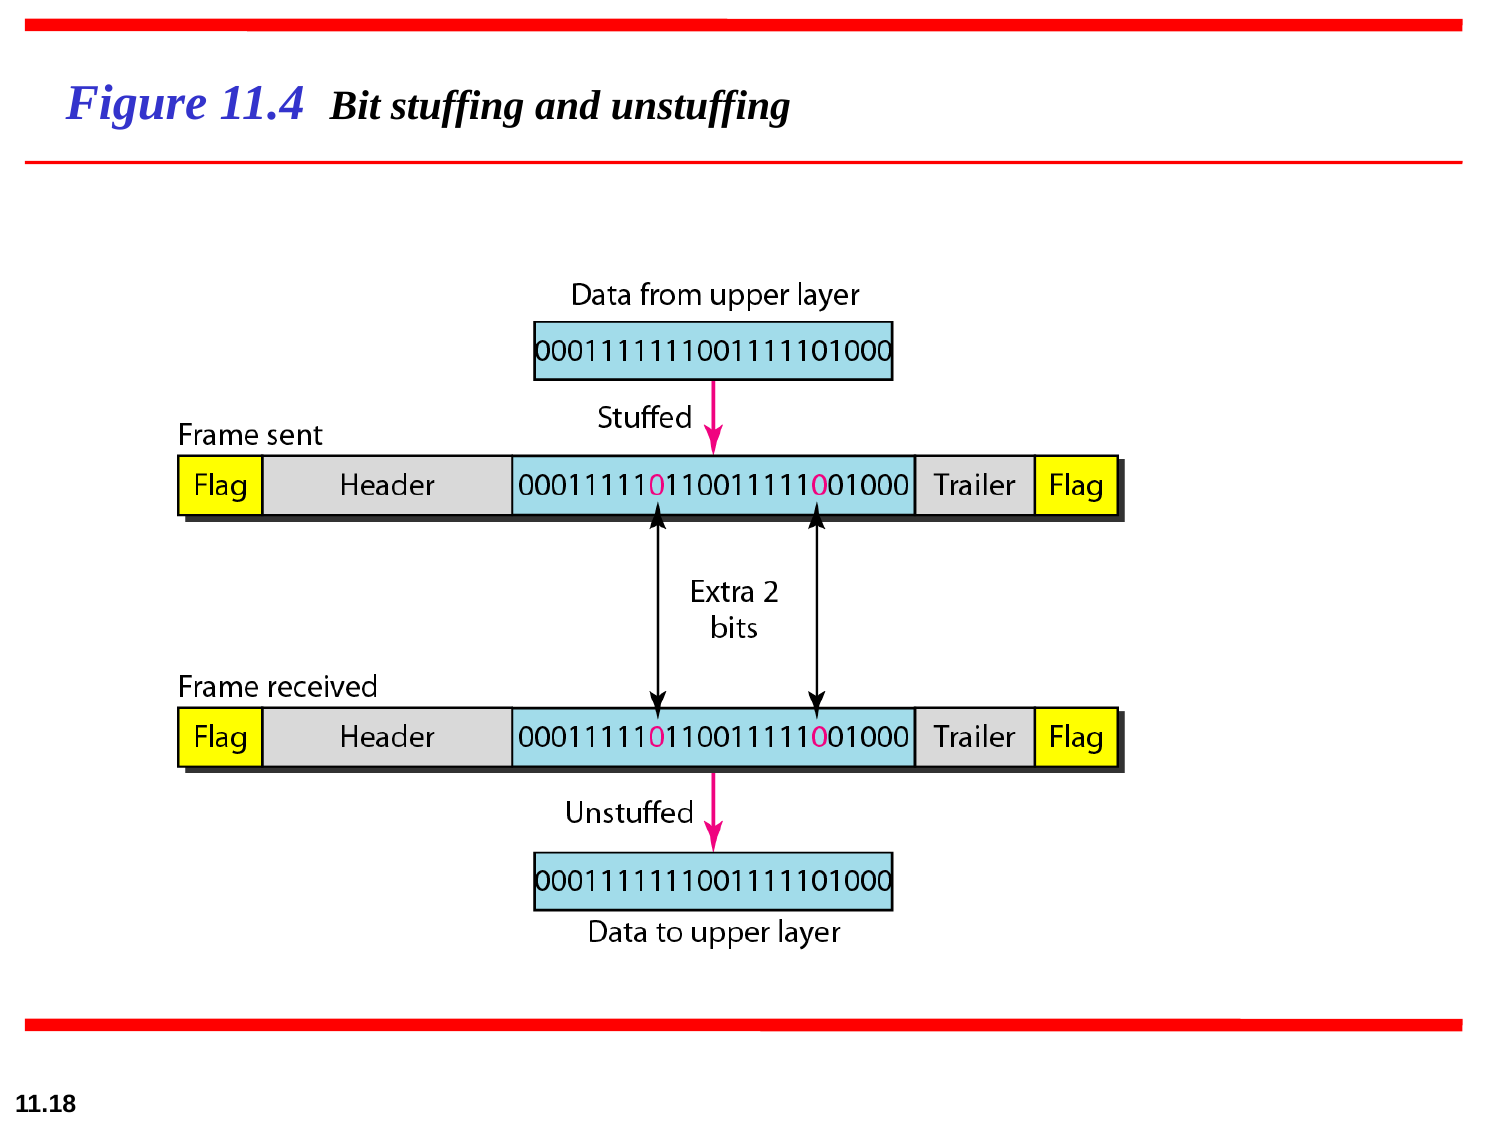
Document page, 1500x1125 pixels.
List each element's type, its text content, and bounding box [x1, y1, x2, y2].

text_box Figure 11.4 Bit stuffing and unstuffing [50, 62, 807, 138]
slide_number 11.18 [0, 1049, 313, 1125]
picture [177, 278, 1126, 951]
